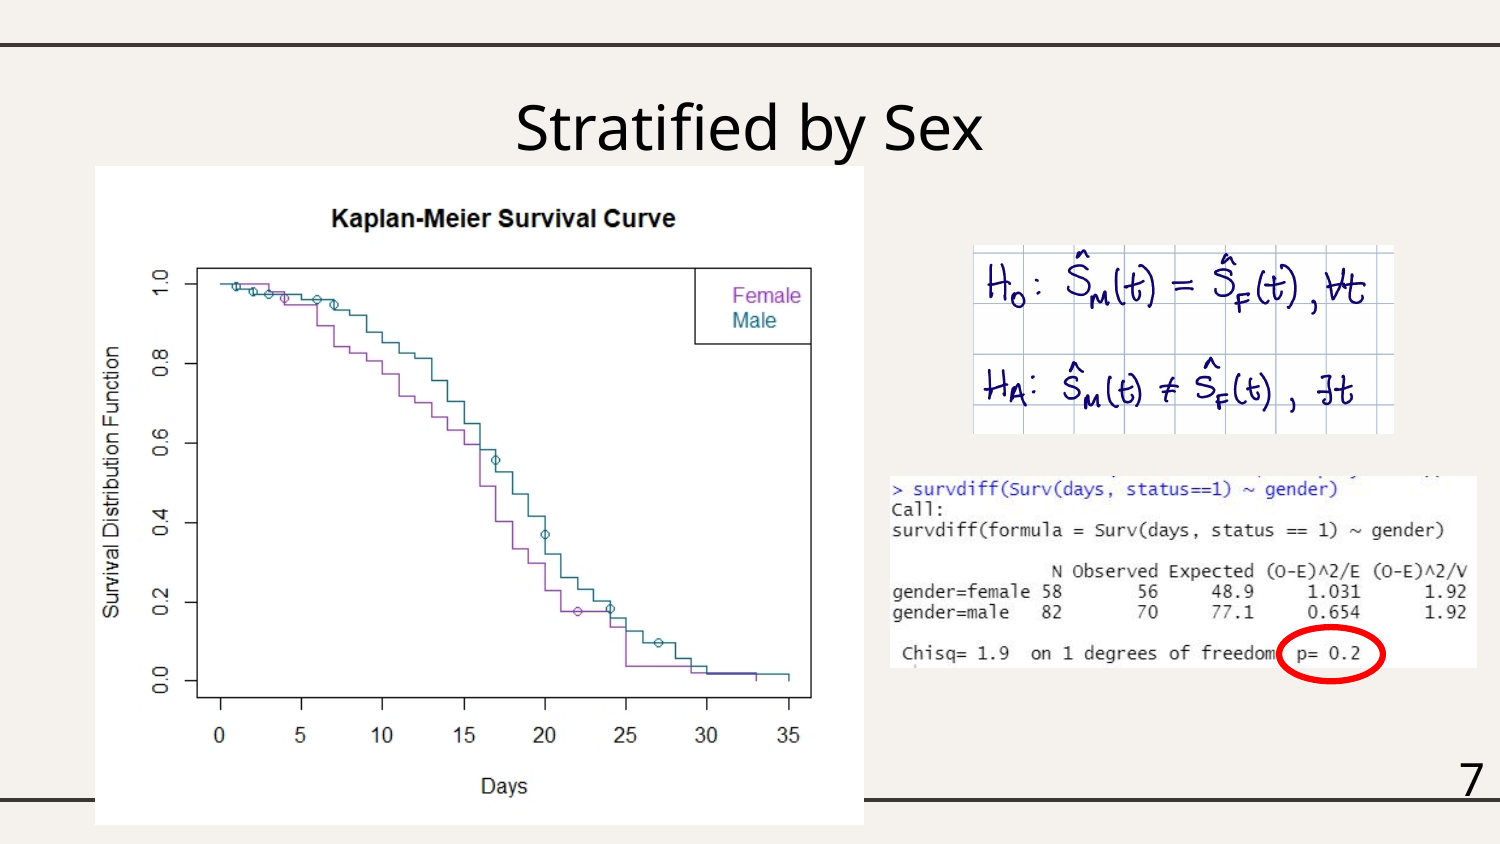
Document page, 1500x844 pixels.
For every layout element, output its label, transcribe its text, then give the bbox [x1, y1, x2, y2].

picture [890, 476, 1477, 669]
slide_number 7 [1410, 736, 1500, 801]
title Stratified by Sex [116, 72, 1383, 167]
text_box [1303, 677, 1359, 682]
picture [95, 166, 864, 825]
picture [973, 244, 1395, 434]
